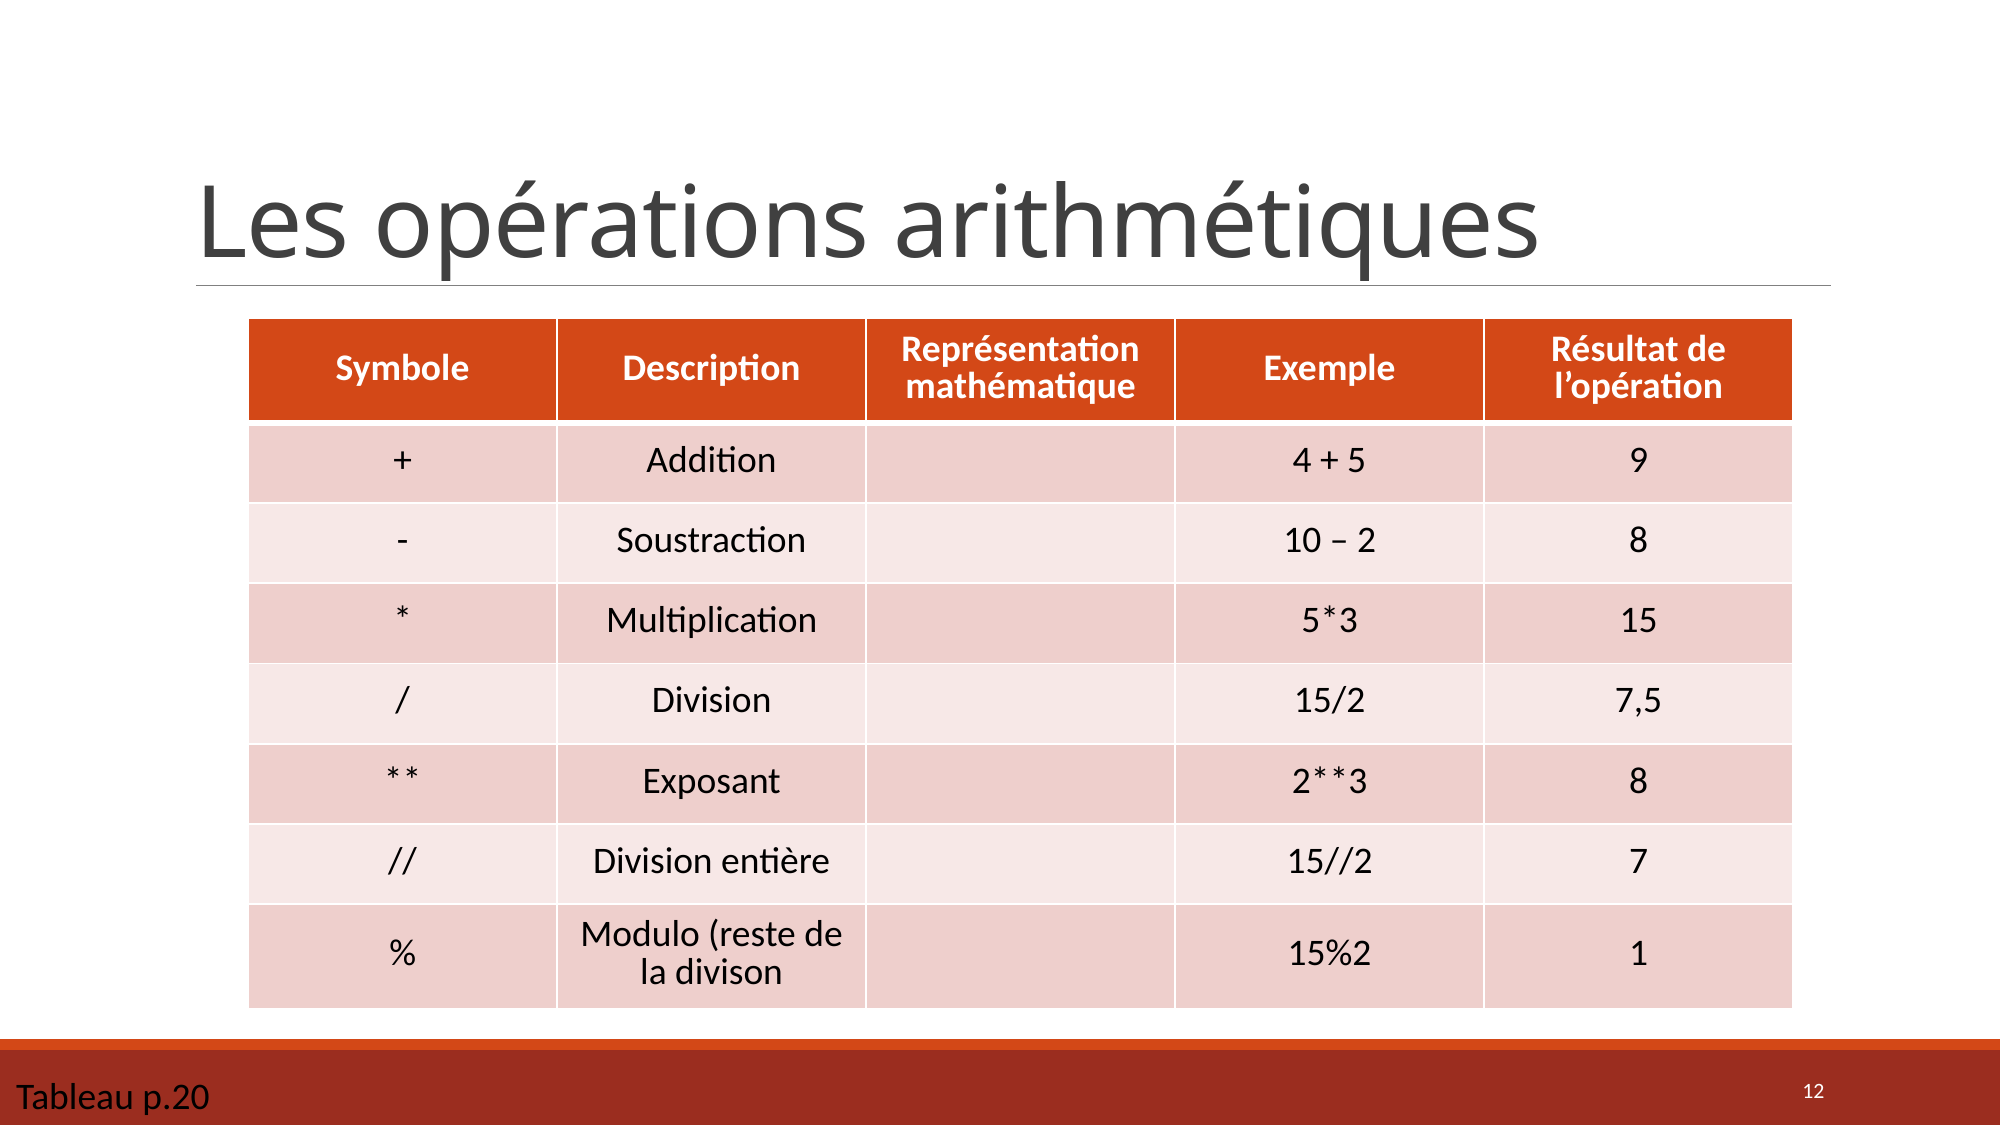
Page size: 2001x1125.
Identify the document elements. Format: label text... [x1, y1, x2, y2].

text_box Tableau p.20 [1, 1064, 225, 1125]
slide_number 12 [1624, 1059, 1840, 1120]
title Les opérations arithmétiques [180, 47, 1830, 285]
